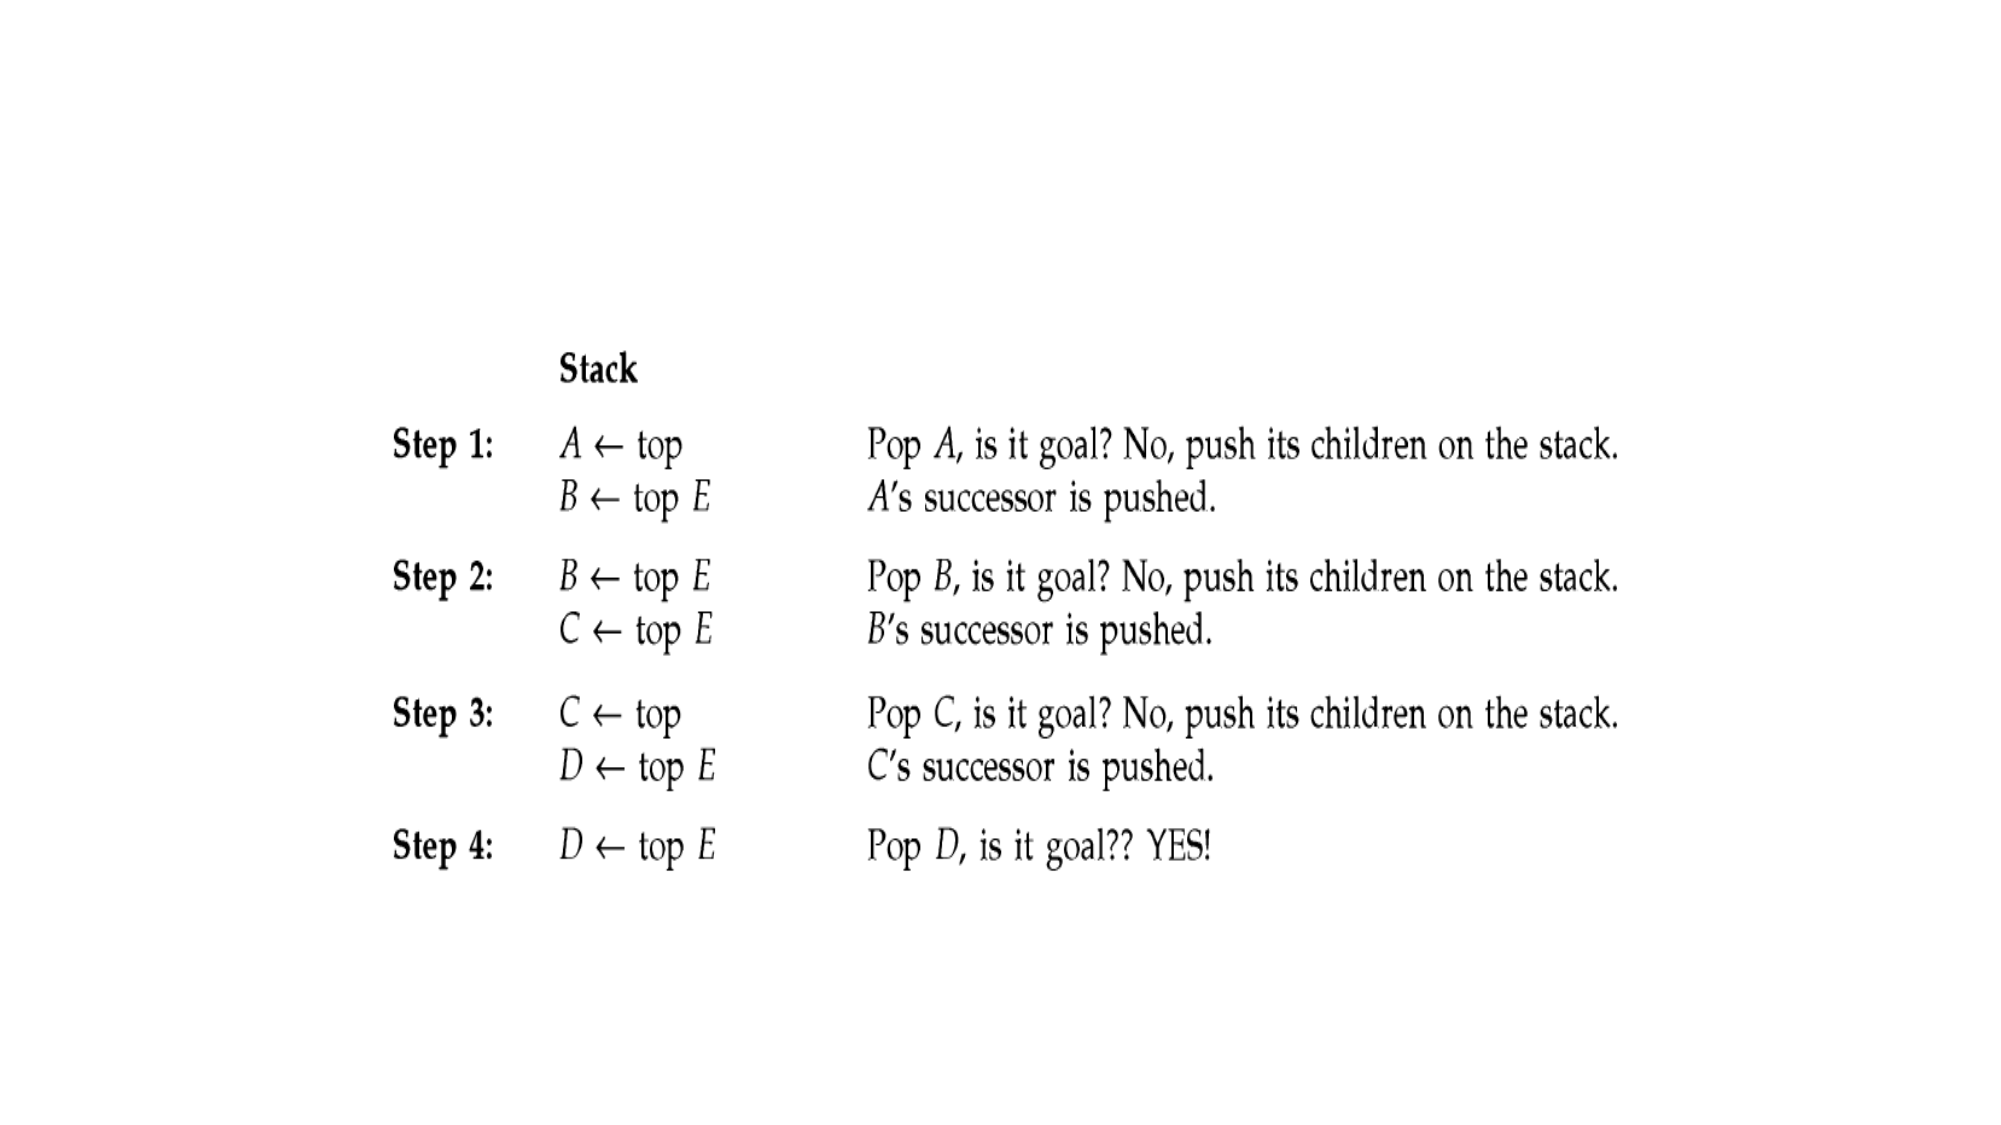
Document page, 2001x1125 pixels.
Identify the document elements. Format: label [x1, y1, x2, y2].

list [324, 312, 1675, 910]
